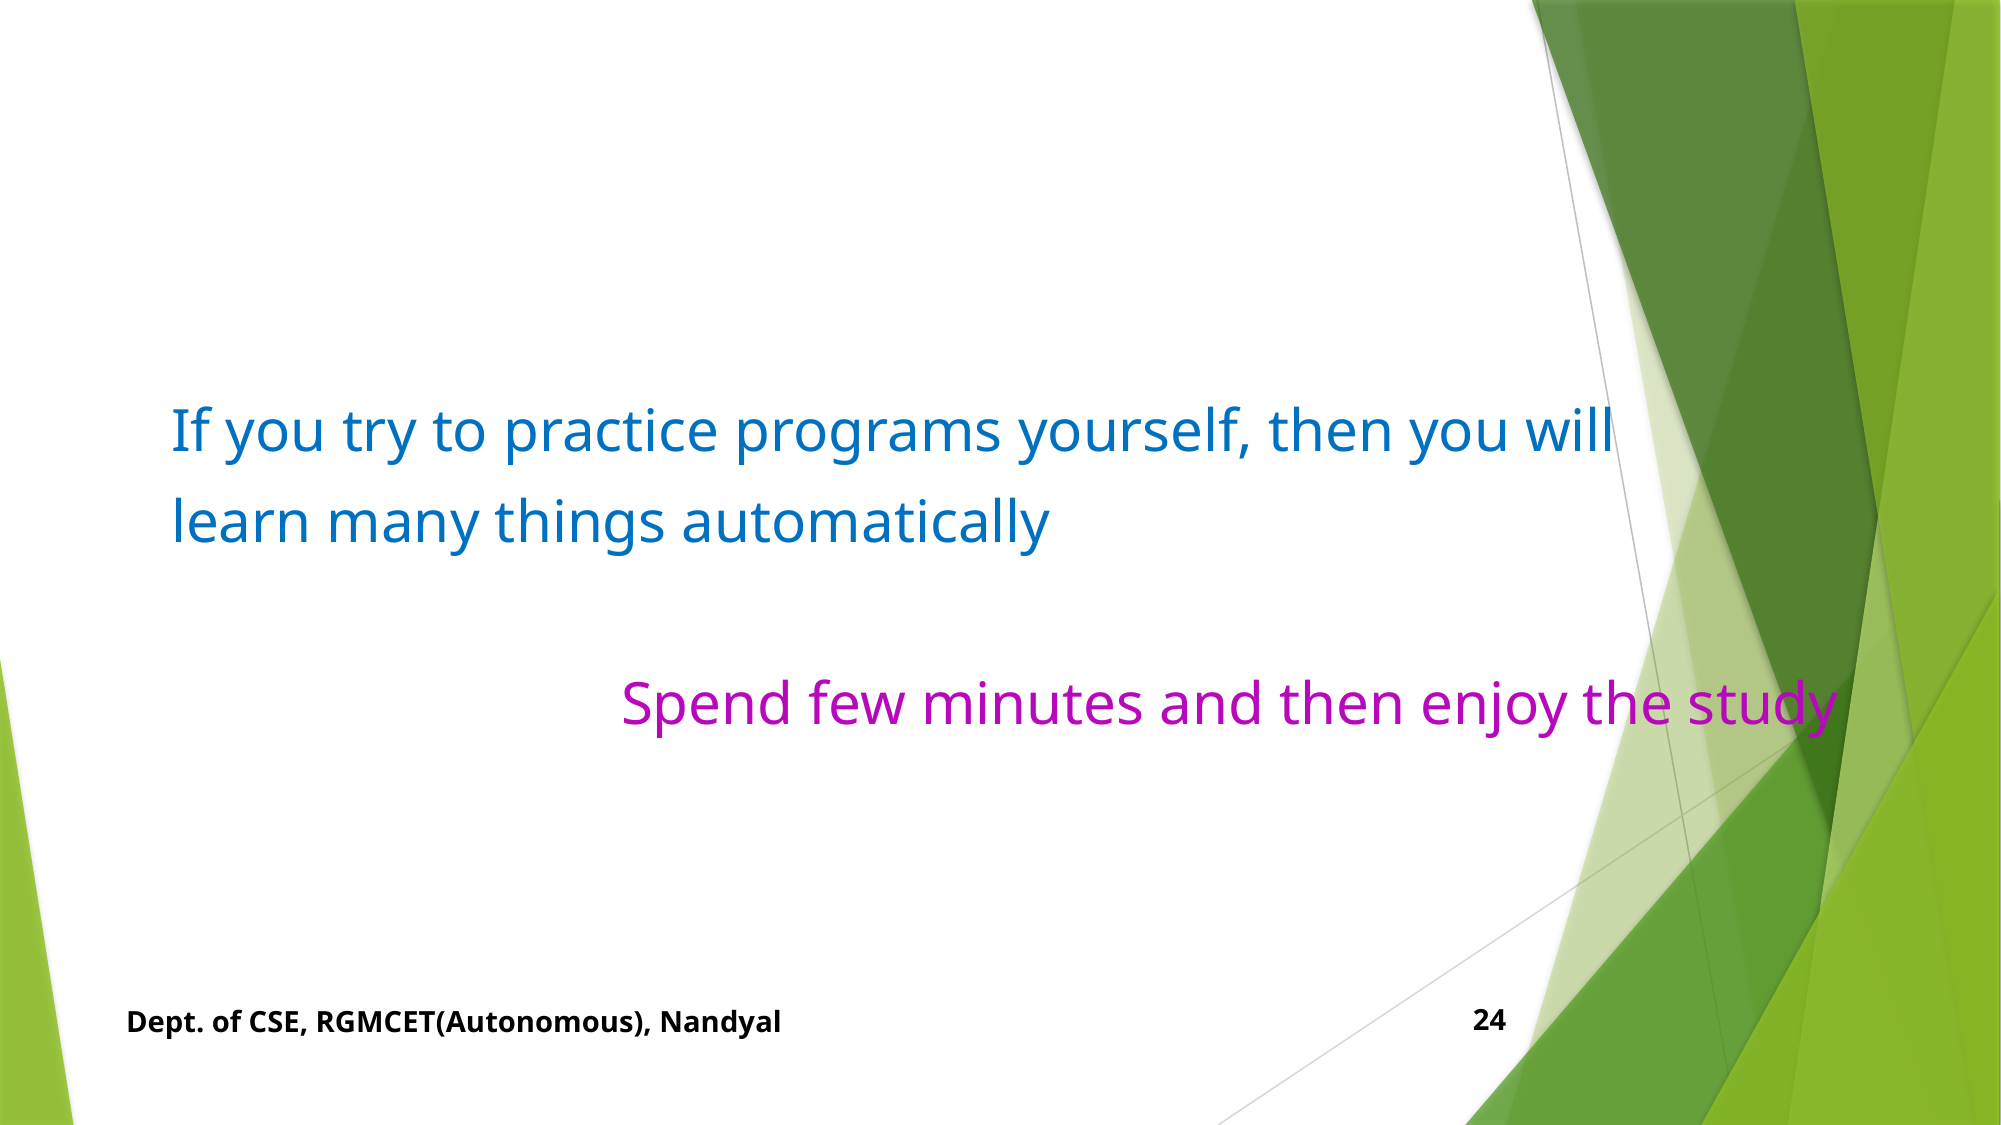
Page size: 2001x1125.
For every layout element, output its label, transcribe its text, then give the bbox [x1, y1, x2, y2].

list If you try to practice programs yourself, then you will learn many things automatically Spend few minutes and then enjoy the study [81, 113, 1878, 917]
footer Dept. of CSE, RGMCET(Autonomous), Nandyal [111, 991, 1145, 1051]
slide_number 24 [1409, 991, 1522, 1051]
